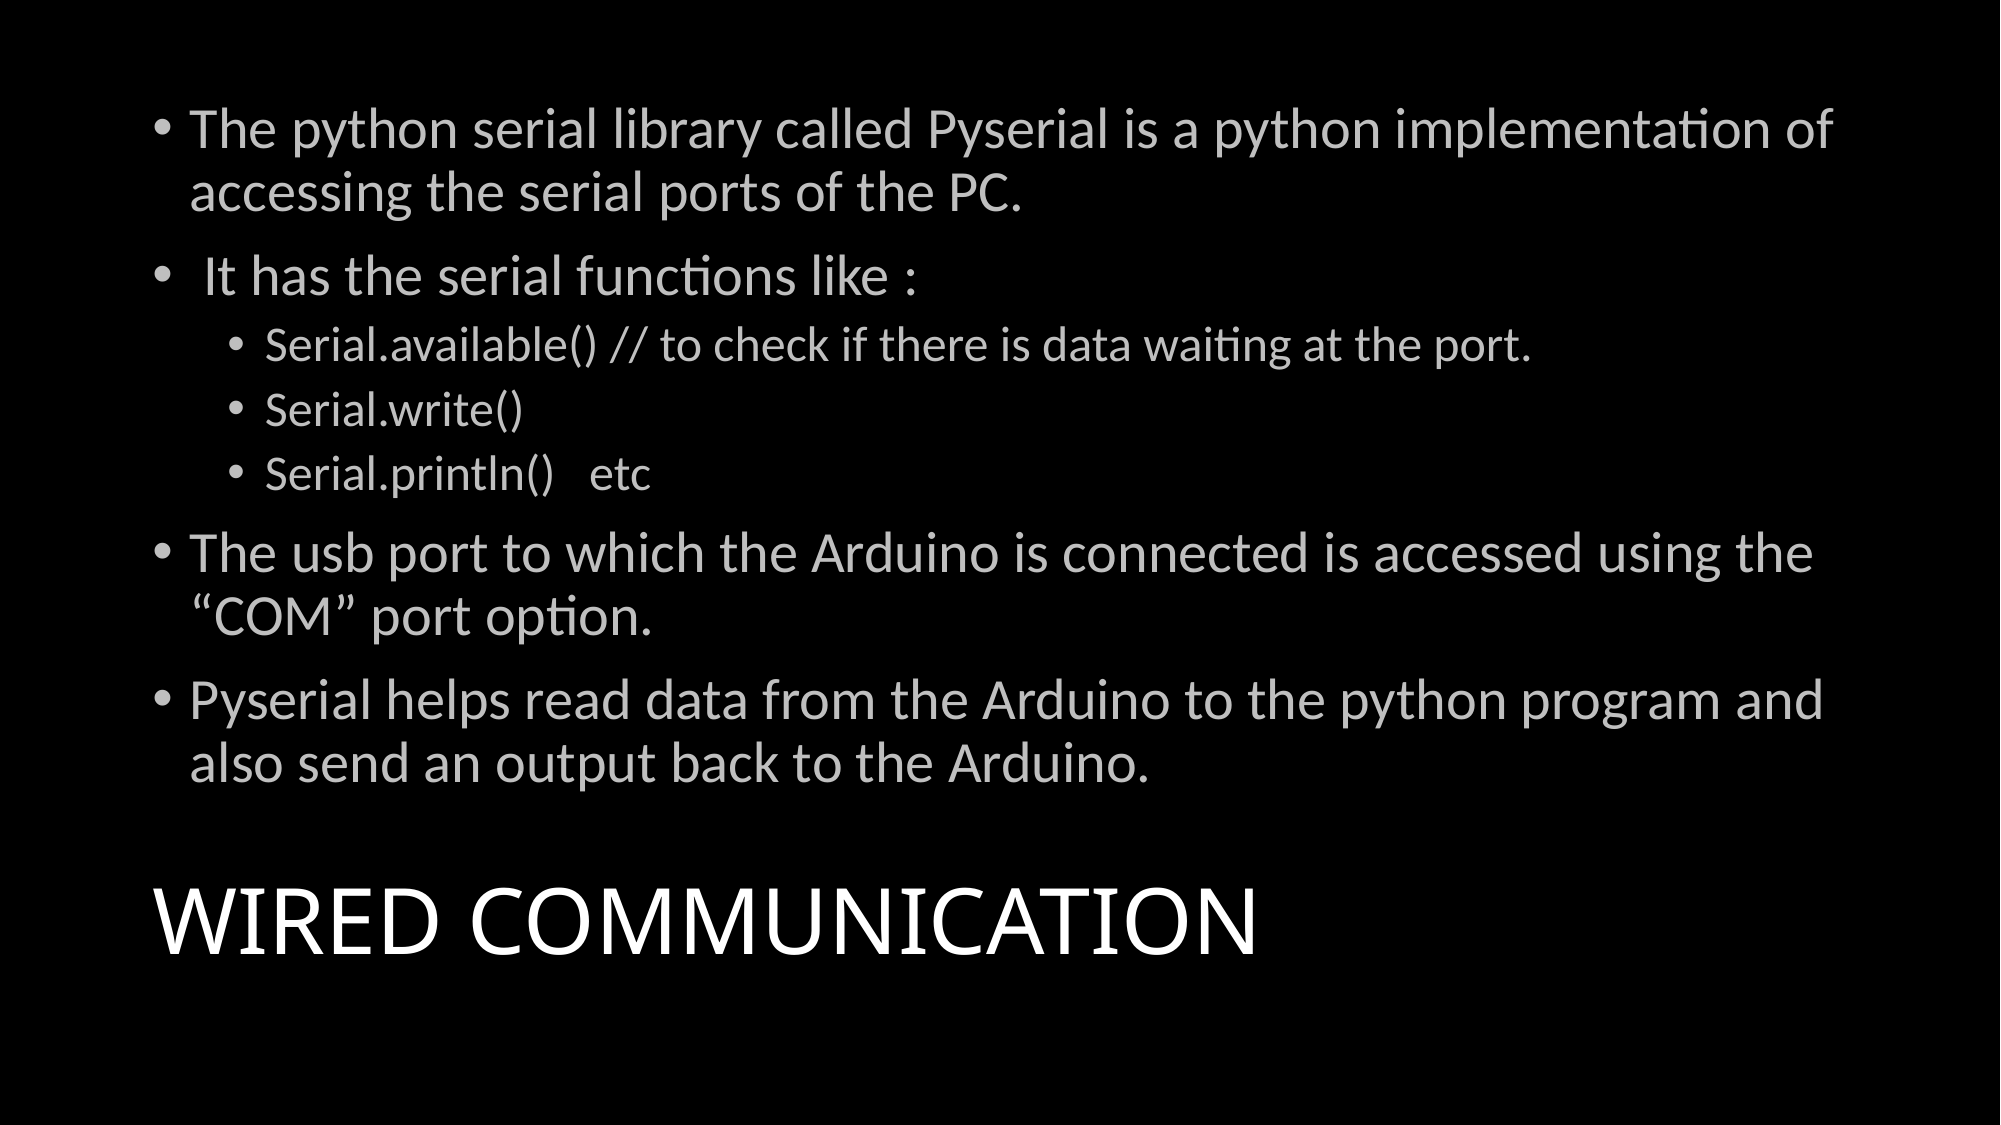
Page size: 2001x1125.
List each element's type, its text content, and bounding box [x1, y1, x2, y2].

title WIRED COMMUNICATION [137, 816, 1863, 1034]
list The python serial library called Pyserial is a python implementation of accessing the serial ports of the PC. It has the serial functions like : Serial.available() // to check if there is data waiting at the port. Serial.write() Serial.println() etc The usb port to which the Arduino is connected is accessed using the “COM” port option. Pyserial helps read data from the Arduino to the python program and also send an output back to the Arduino. [137, 91, 1863, 805]
